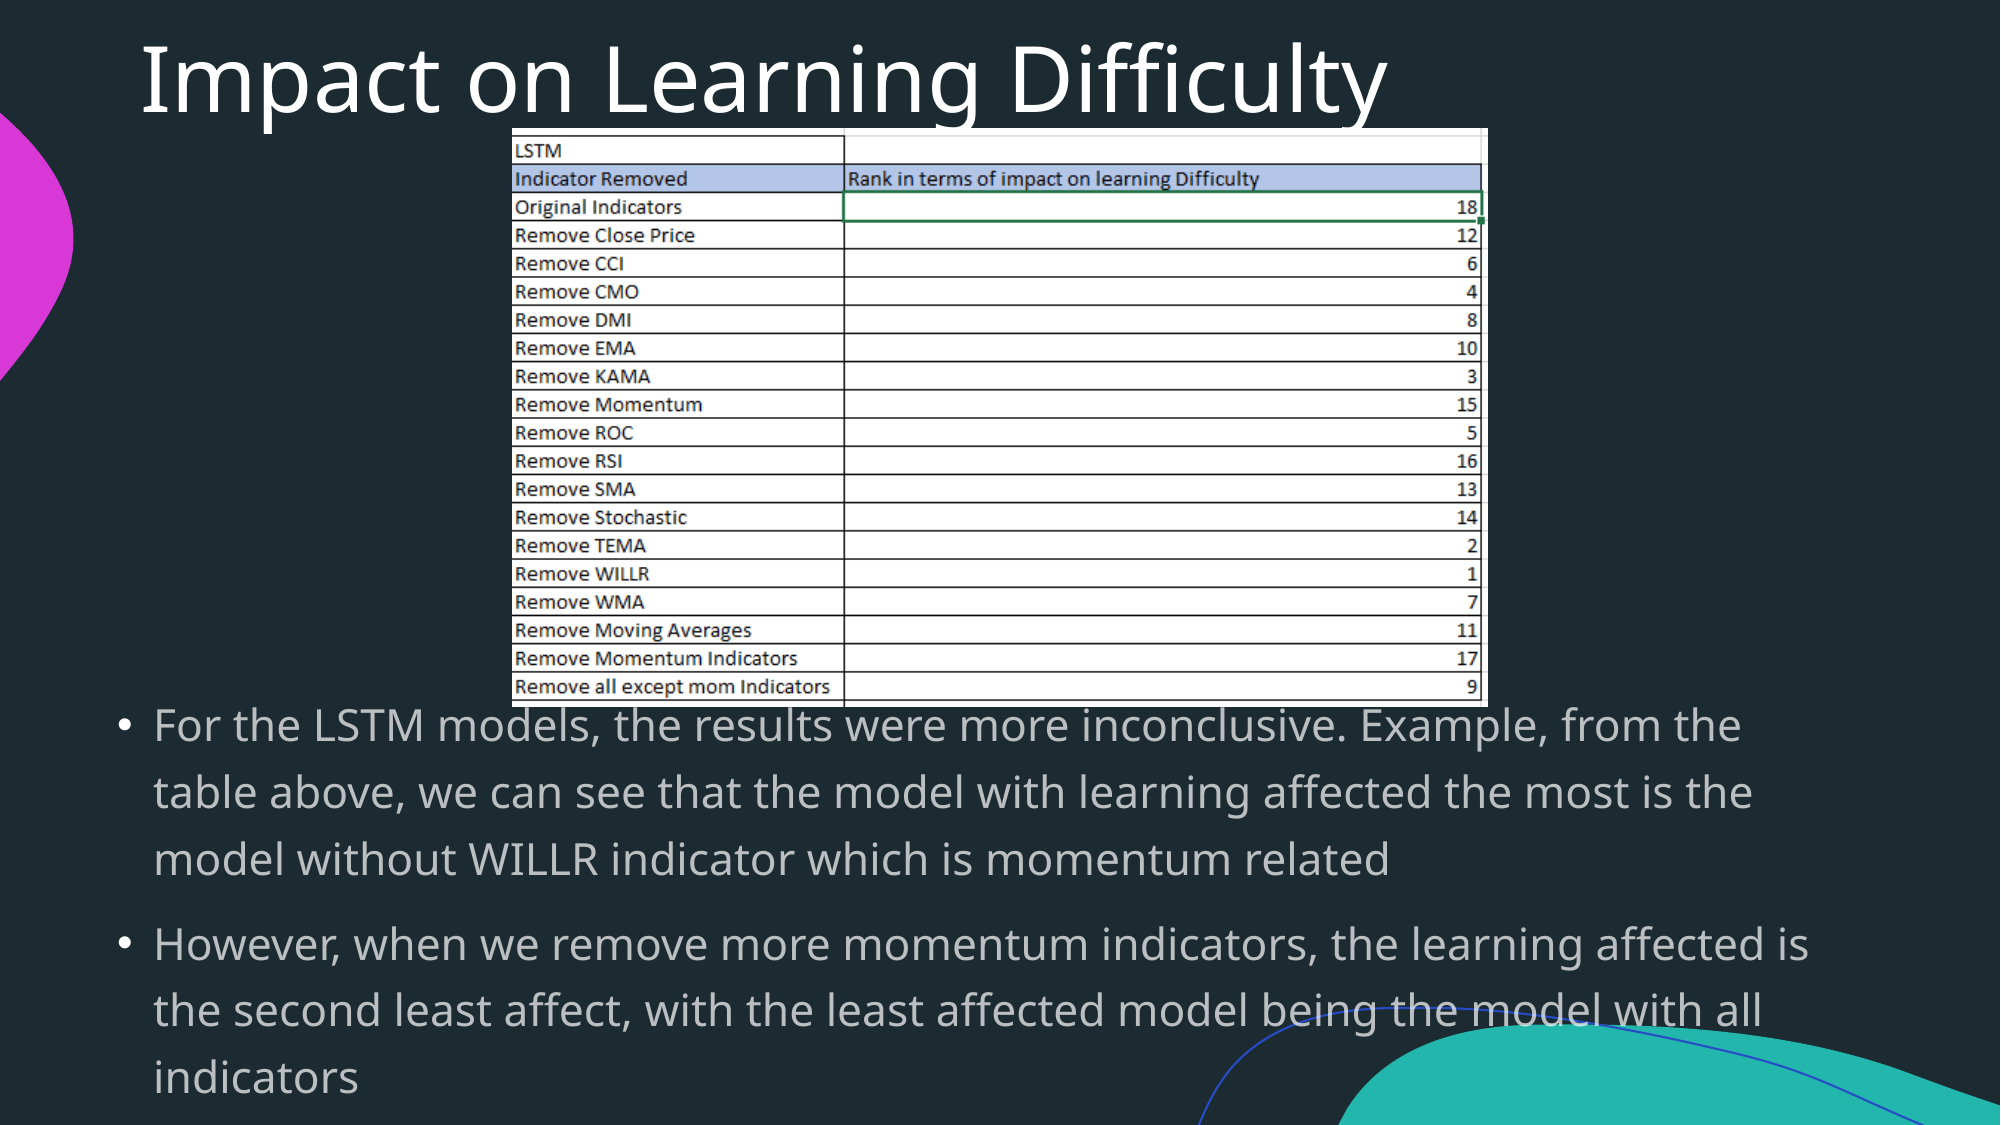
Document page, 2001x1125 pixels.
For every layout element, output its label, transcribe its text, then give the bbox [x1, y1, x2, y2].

list For the LSTM models, the results were more inconclusive. Example, from the table above, we can see that the model with learning affected the most is the model without WILLR indicator which is momentum related However, when we remove more momentum indicators, the learning affected is the second least affect, with the least affected model being the model with all indicators [102, 211, 1852, 1114]
picture [512, 128, 1488, 707]
title Impact on Learning Difficulty [125, 11, 1840, 154]
